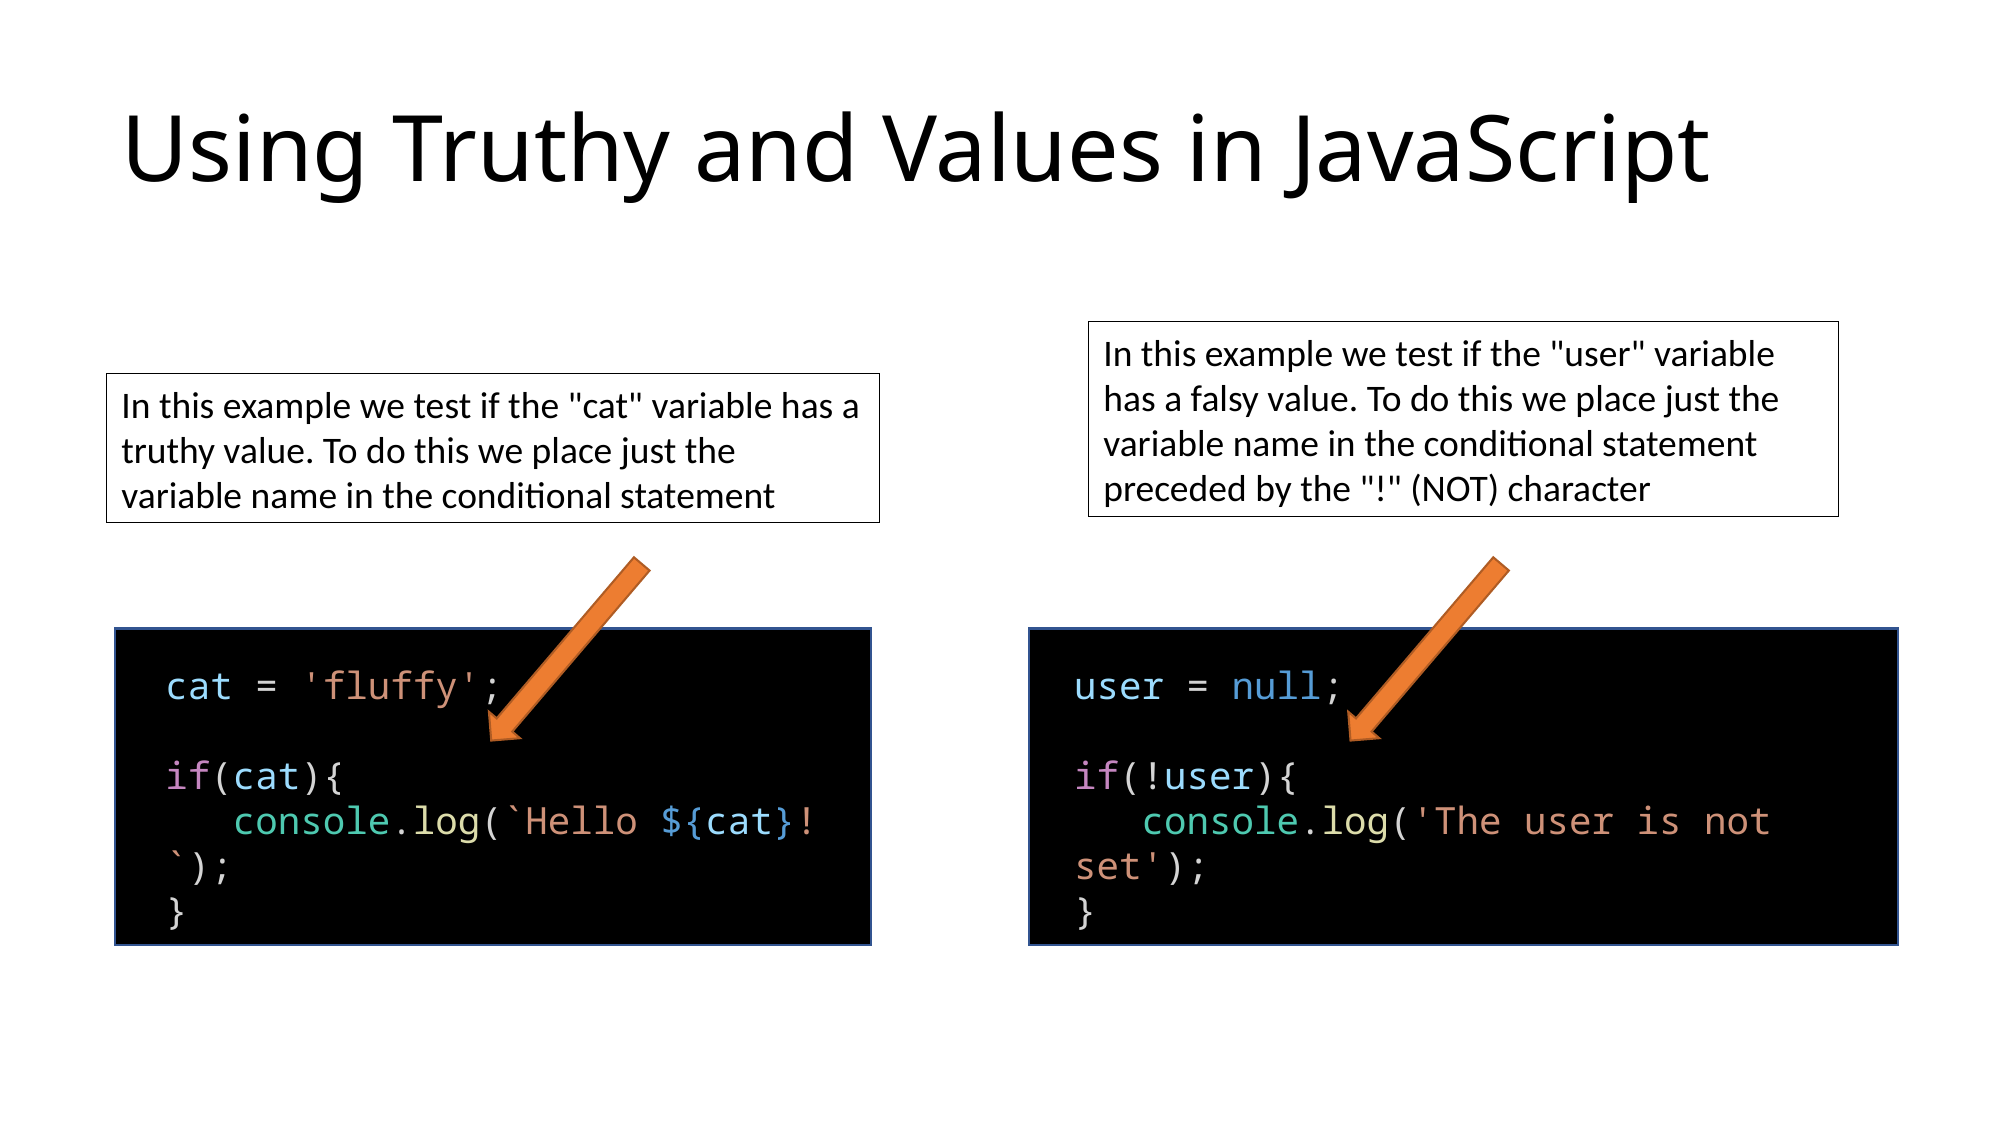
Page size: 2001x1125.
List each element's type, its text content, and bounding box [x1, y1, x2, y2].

text_box user = null; if(!user){ console.log('The user is not set'); } [1059, 654, 1913, 940]
text_box [1347, 555, 1511, 742]
text_box [1028, 627, 1899, 946]
text_box [114, 627, 872, 946]
text_box cat = 'fluffy'; if(cat){ console.log(`Hello ${cat}!`); } [150, 654, 867, 940]
text_box In this example we test if the "user" variable has a falsy value. To do this we place just the variable name in the conditional statement preceded by the "!" (NOT) character [1088, 321, 1839, 517]
text_box [487, 555, 652, 742]
text_box In this example we test if the "cat" variable has a truthy value. To do this we place just the variable name in the conditional statement [106, 373, 880, 523]
title Using Truthy and Values in JavaScript [106, 42, 1832, 261]
